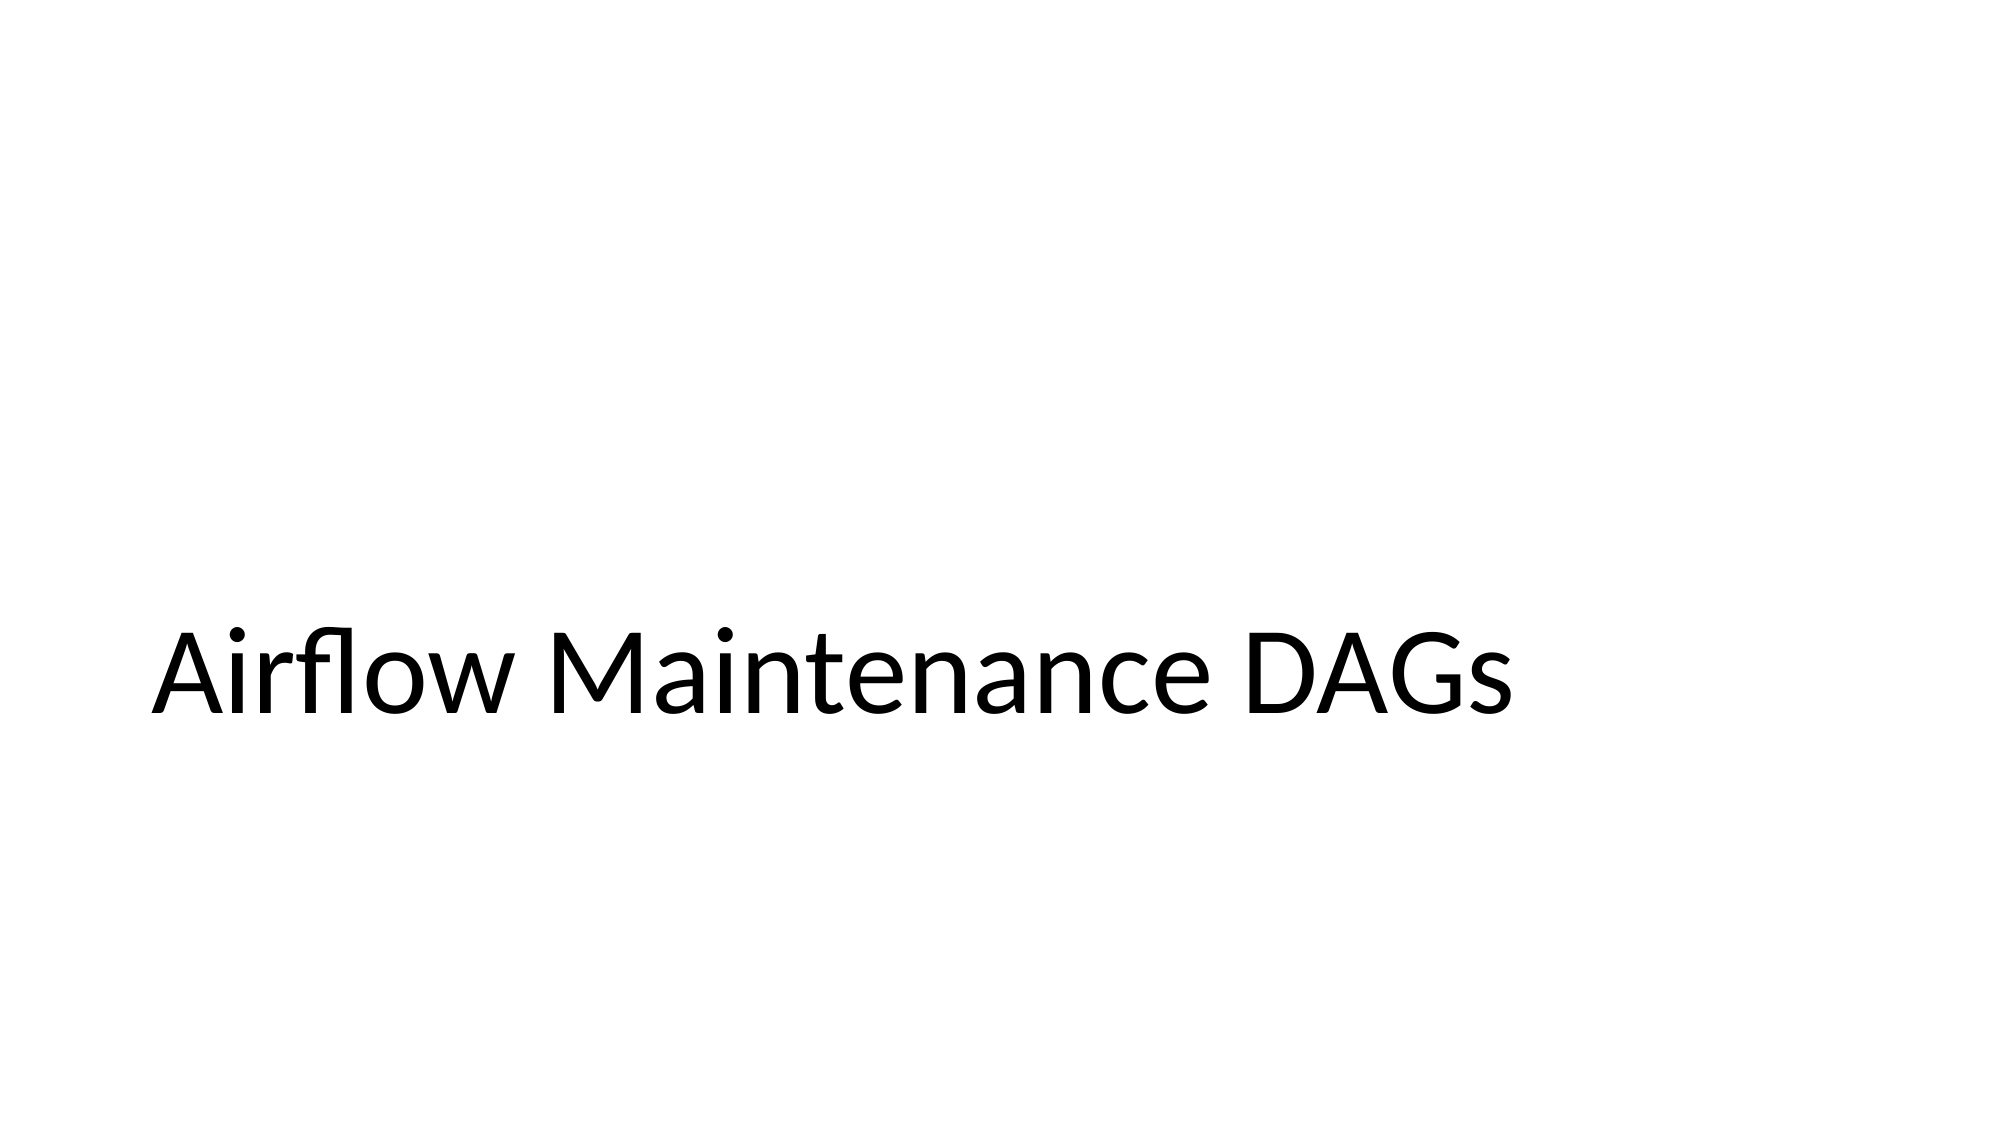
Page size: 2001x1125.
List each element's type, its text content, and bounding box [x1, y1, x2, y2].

title Airflow Maintenance DAGs [136, 280, 1862, 749]
